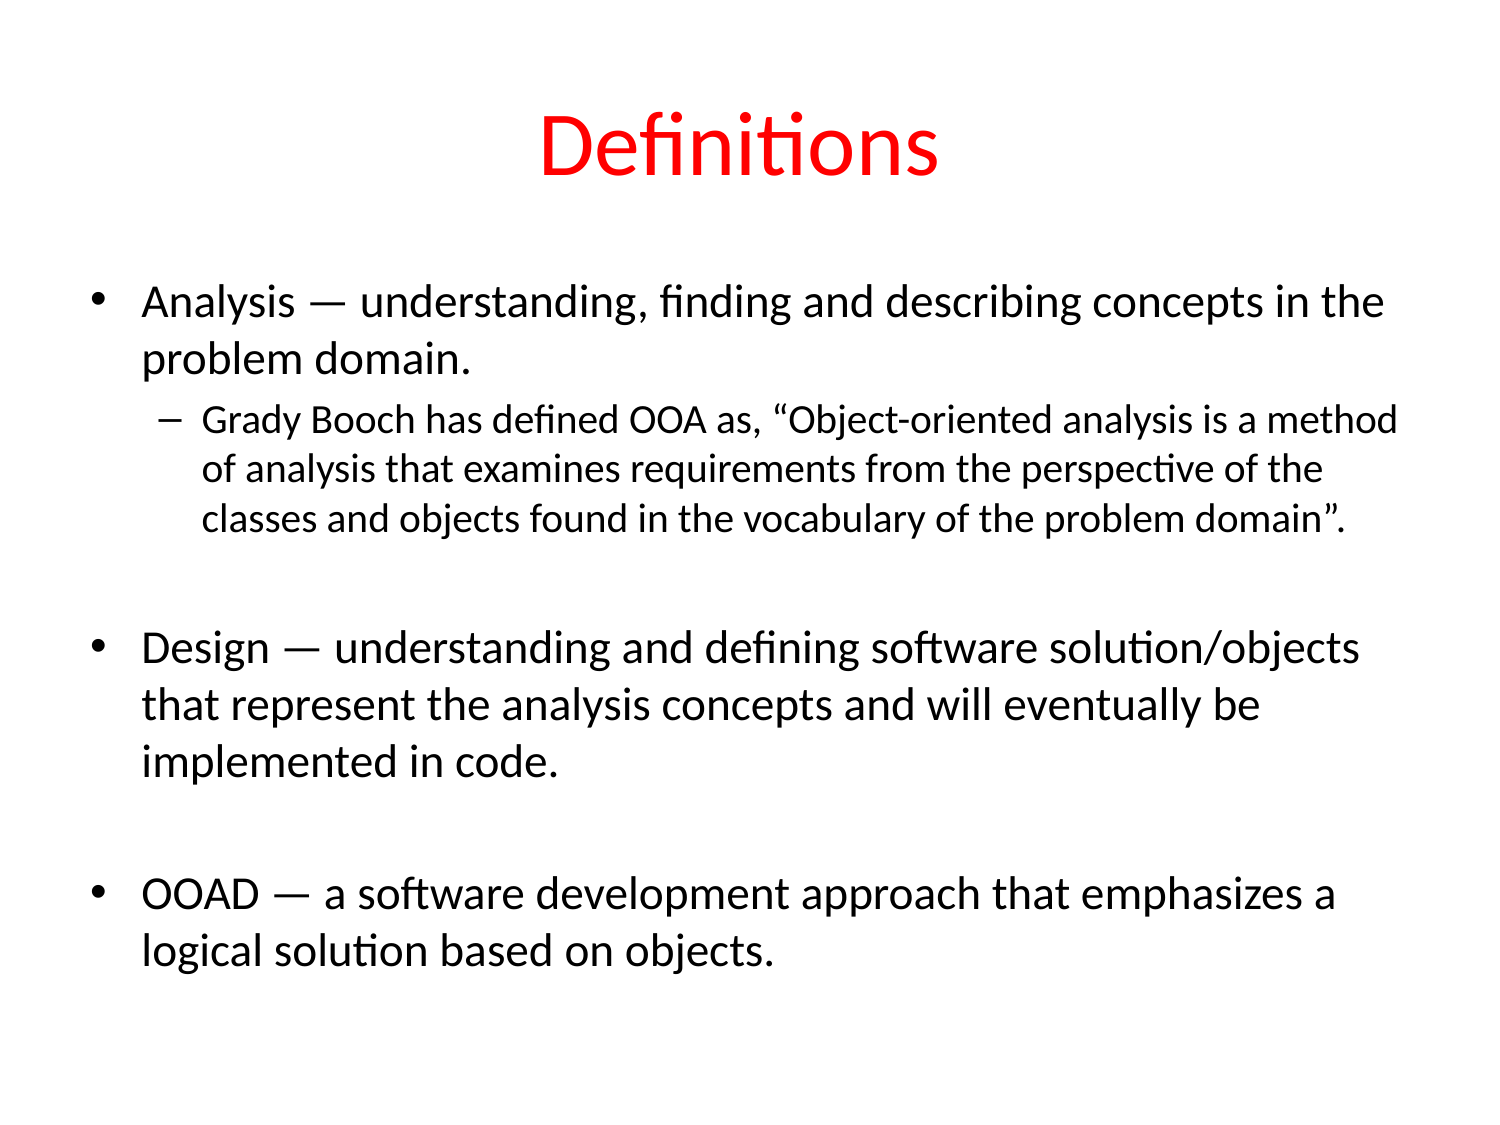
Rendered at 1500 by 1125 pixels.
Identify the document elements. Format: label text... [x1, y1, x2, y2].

title Definitions [75, 45, 1425, 233]
list Analysis — understanding, finding and describing concepts in the problem domain. Grady Booch has defined OOA as, “Object-oriented analysis is a method of analysis that examines requirements from the perspective of the classes and objects found in the vocabulary of the problem domain”. Design — understanding and defining software solution/objects that represent the analysis concepts and will eventually be implemented in code. OOAD — a software development approach that emphasizes a logical solution based on objects. [75, 262, 1425, 1005]
